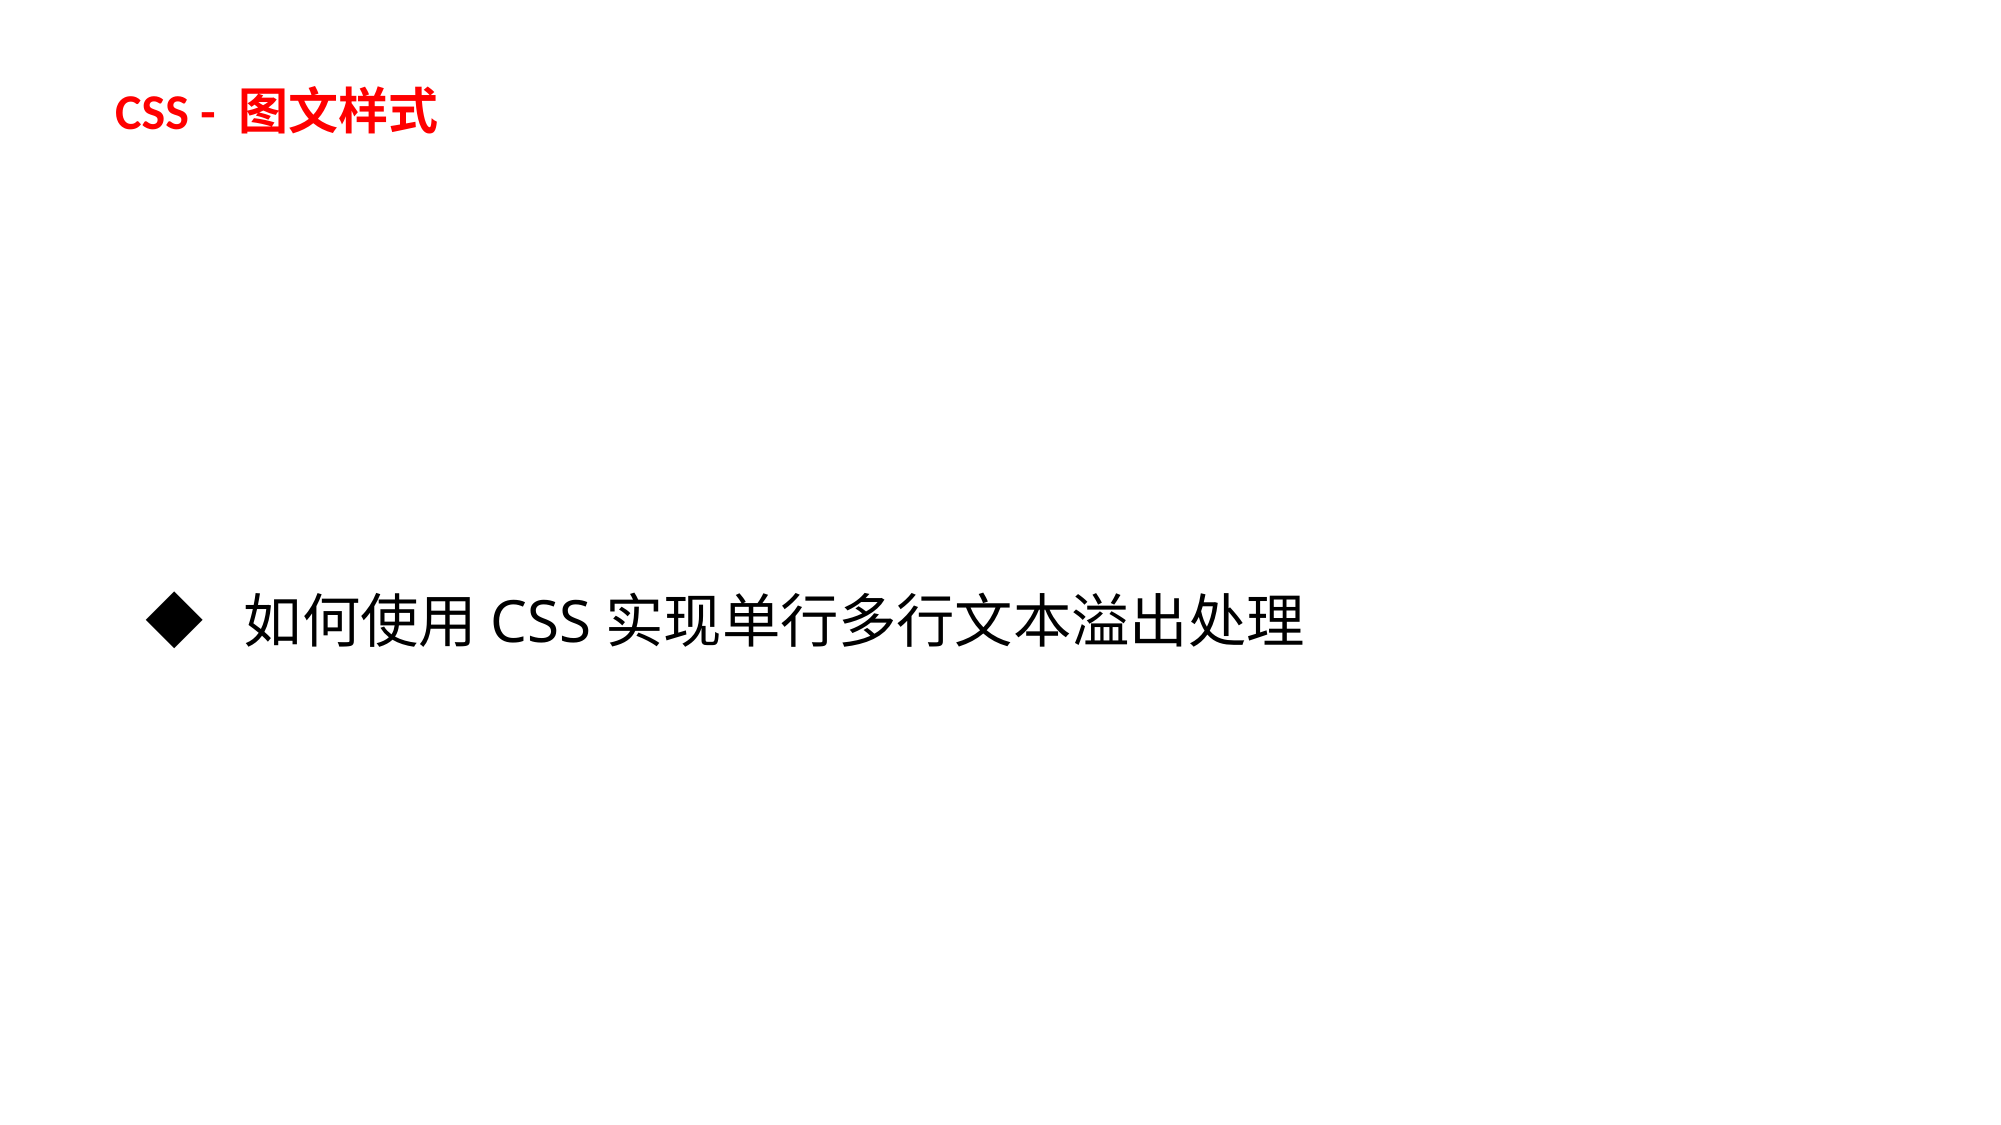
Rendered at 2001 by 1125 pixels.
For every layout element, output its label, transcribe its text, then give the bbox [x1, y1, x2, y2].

text_box CSS - 图文样式 [100, 60, 923, 147]
text_box ◆ 如何使用CSS实现单行多行文本溢出处理 [130, 436, 1637, 732]
